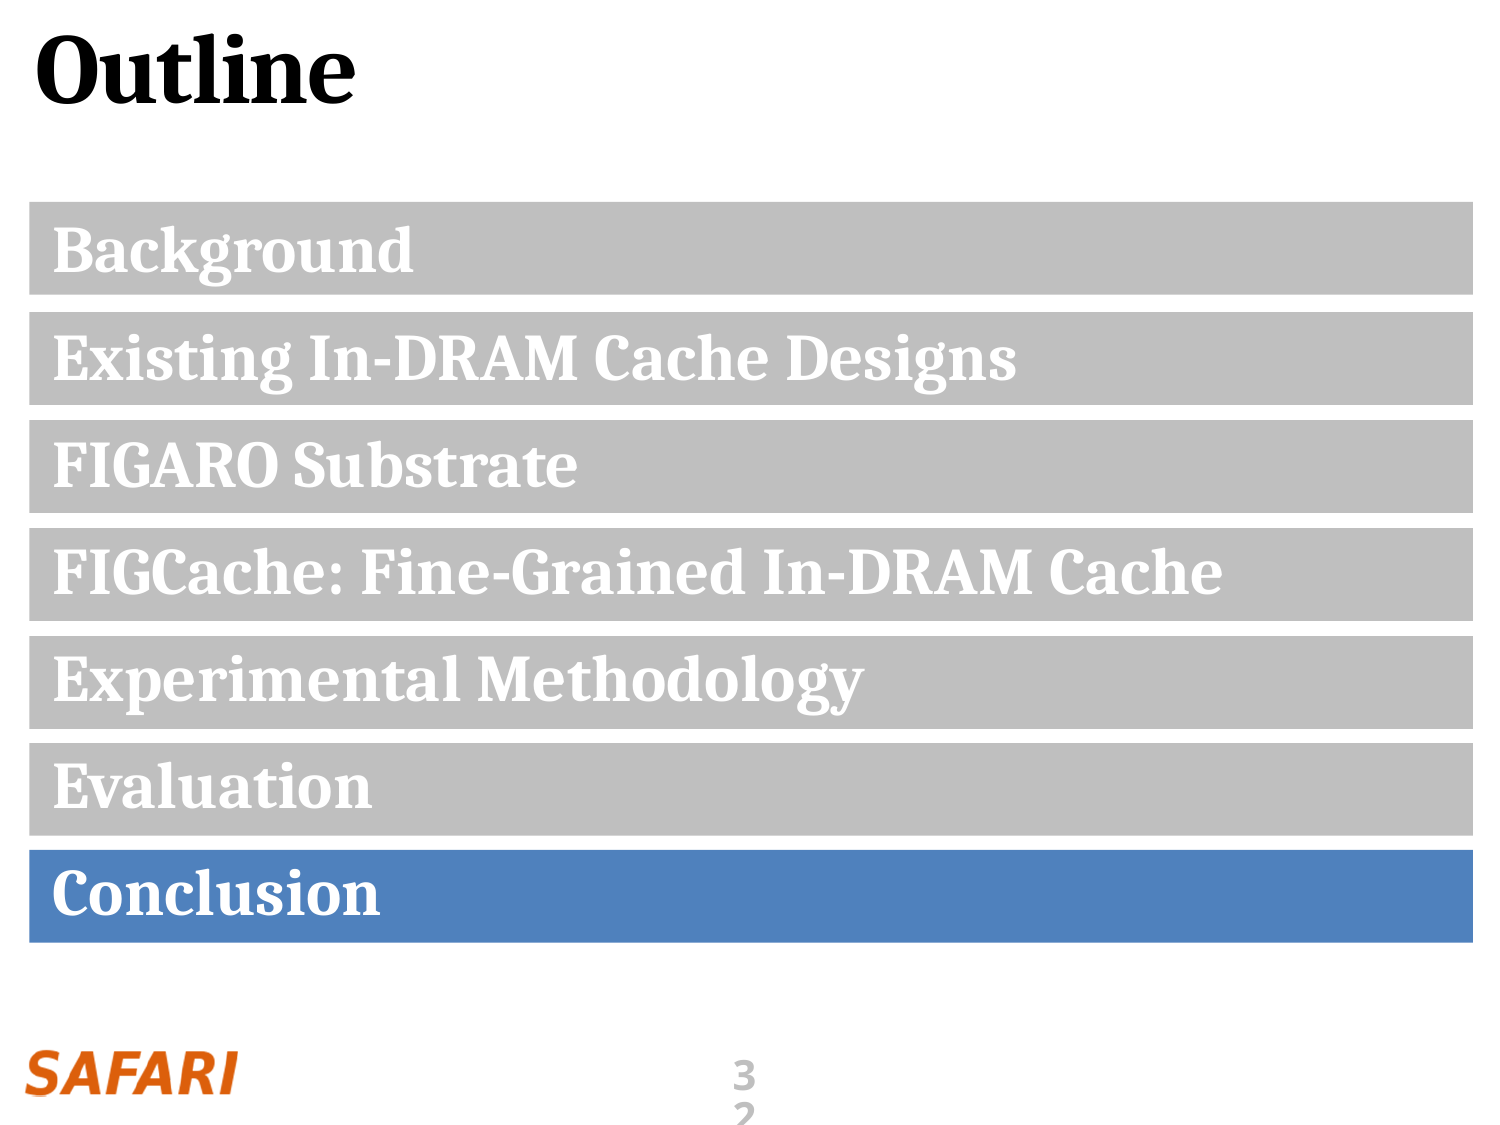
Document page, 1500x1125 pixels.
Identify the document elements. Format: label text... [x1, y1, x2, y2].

title Outline [27, 32, 516, 103]
text_box [1370, 634, 1475, 731]
text_box [27, 418, 37, 515]
text_box [1370, 418, 1475, 515]
list Background Existing In-DRAM Cache Designs FIGARO Substrate FIGCache: Fine-Grained In-DRAM Cache Experimental Methodology Evaluation Conclusion [37, 198, 1370, 1072]
text_box [27, 200, 37, 297]
text_box [27, 310, 37, 407]
text_box [1370, 526, 1475, 623]
picture [24, 1049, 238, 1097]
text_box [27, 634, 37, 731]
text_box [27, 526, 37, 623]
text_box [1370, 848, 1475, 945]
text_box [27, 848, 37, 945]
text_box [1370, 310, 1475, 407]
text_box [1370, 200, 1475, 297]
text_box [27, 741, 37, 838]
text_box 32 [724, 1055, 788, 1101]
text_box [1370, 741, 1475, 838]
